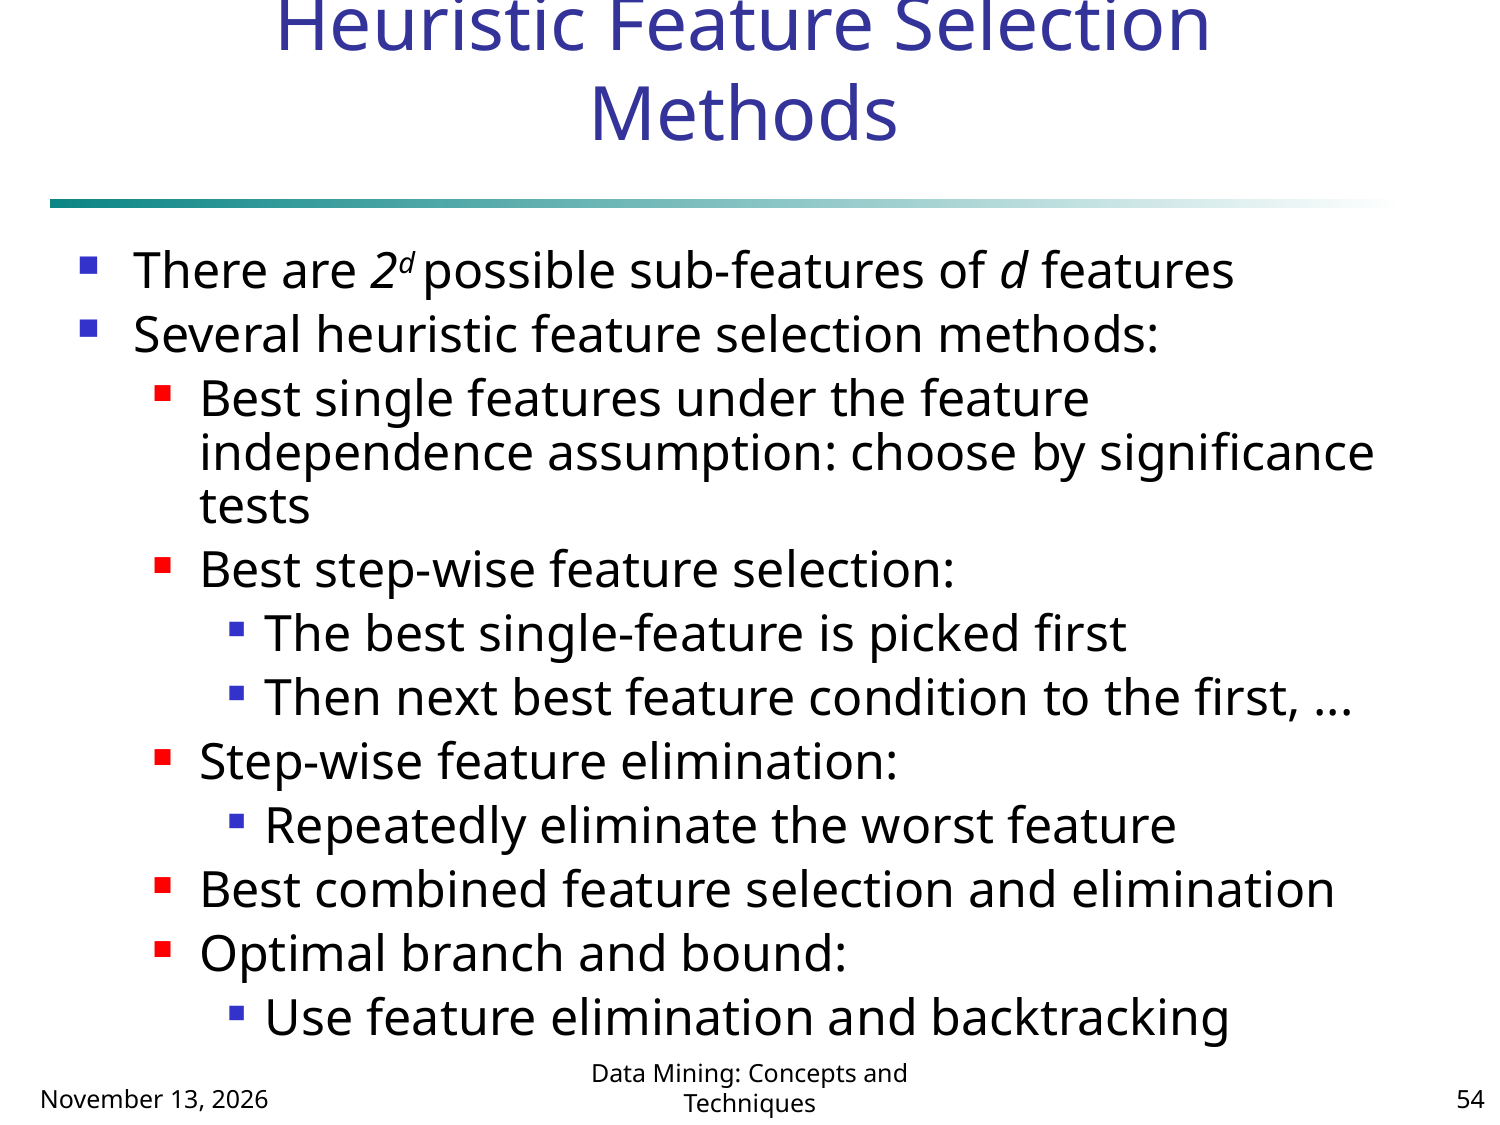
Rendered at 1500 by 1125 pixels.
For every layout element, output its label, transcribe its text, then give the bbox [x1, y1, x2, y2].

slide_number 54 [1187, 1062, 1500, 1125]
footer Data Mining: Concepts and Techniques [512, 1085, 988, 1125]
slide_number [24, 1062, 338, 1125]
title Heuristic Feature Selection Methods [112, 37, 1376, 163]
list There are 2d possible sub-features of d features Several heuristic feature selection methods: Best single features under the feature independence assumption: choose by significance tests Best step-wise feature selection: The best single-feature is picked first Then next best feature condition to the first, ... Step-wise feature elimination: Repeatedly eliminate the worst feature Best combined feature selection and elimination Optimal branch and bound: Use feature elimination and backtracking [62, 237, 1438, 1085]
